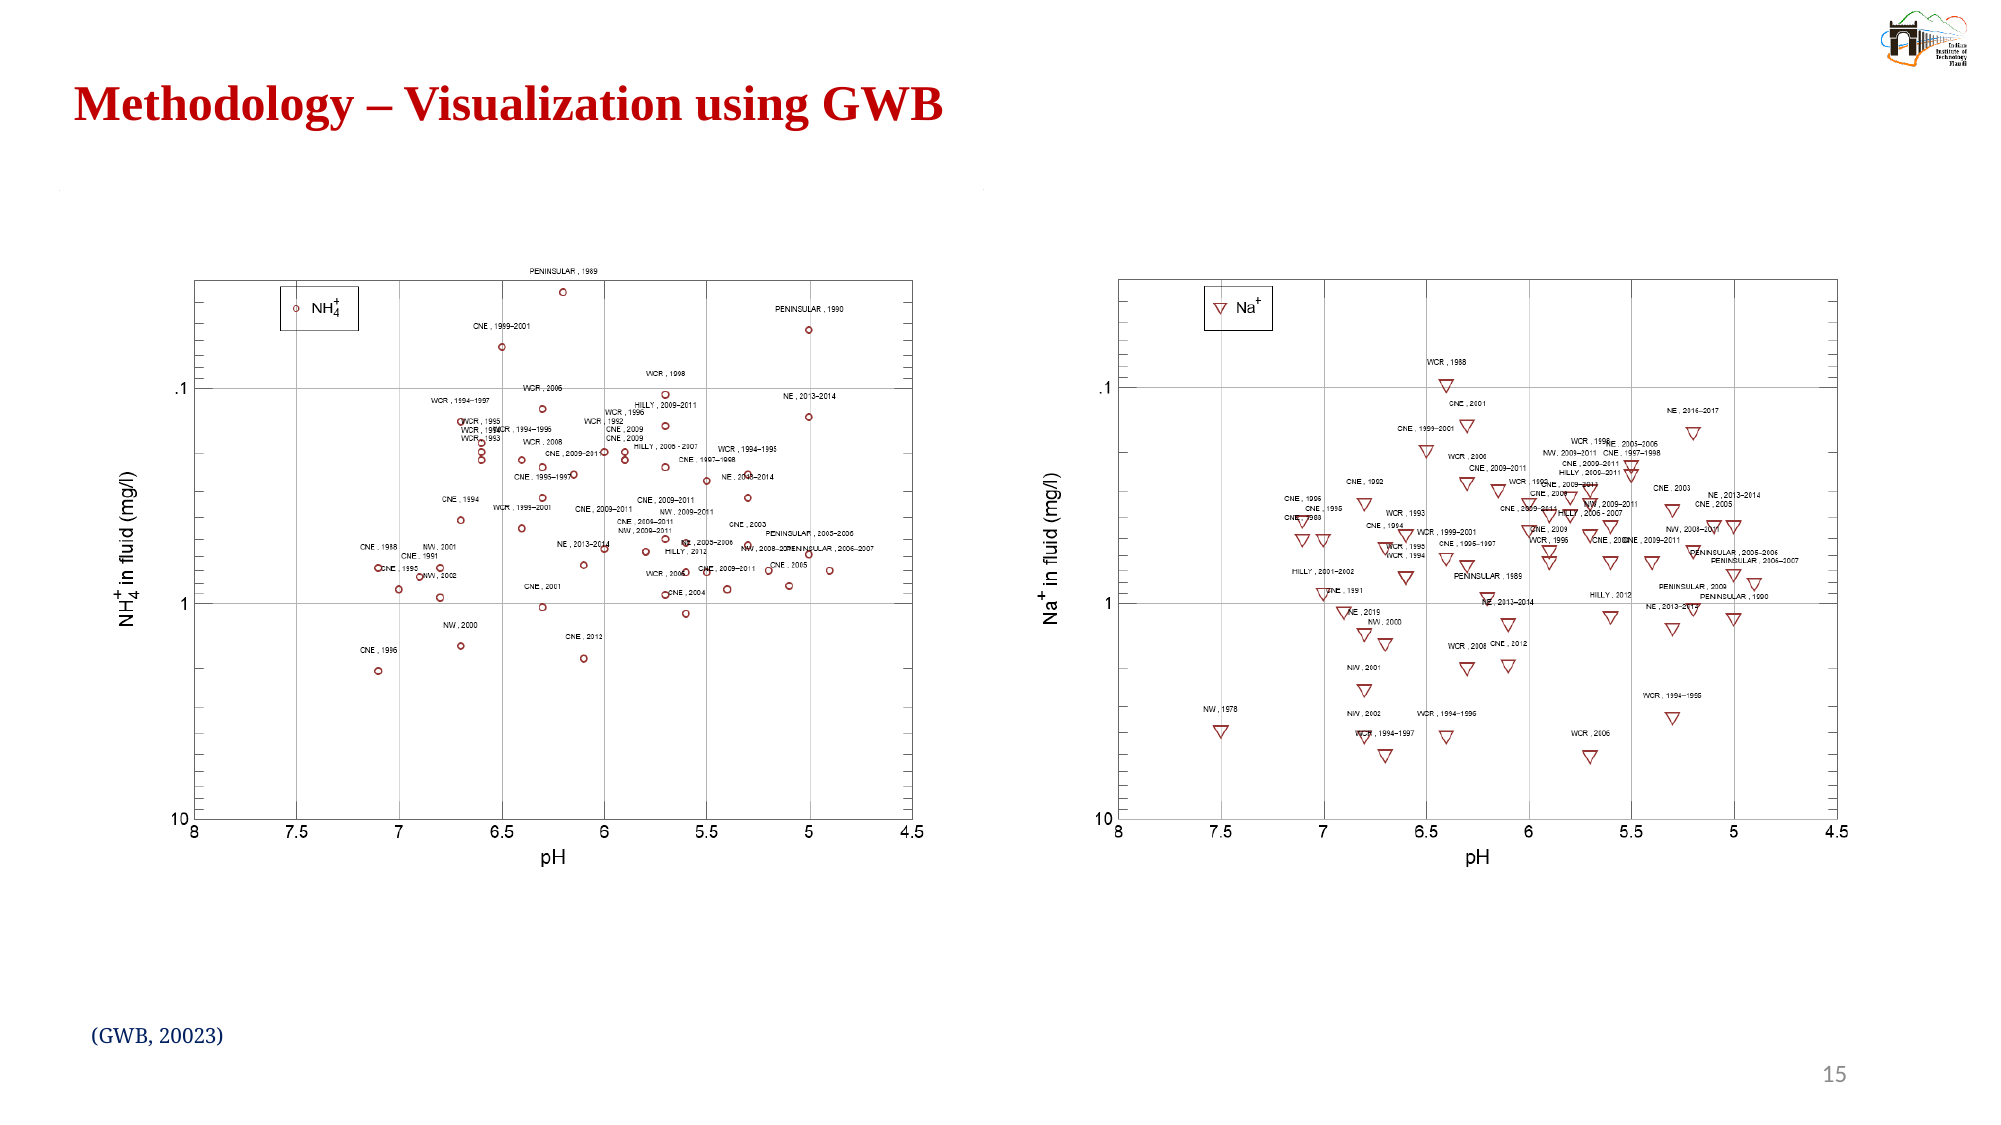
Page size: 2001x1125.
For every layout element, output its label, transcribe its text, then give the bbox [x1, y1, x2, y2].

picture [1877, 9, 1971, 67]
text_box Methodology – Visualization using GWB [59, 62, 1684, 138]
text_box (GWB, 20023) [76, 1015, 658, 1061]
slide_number 15 [1412, 1042, 1863, 1103]
picture [59, 189, 1971, 953]
